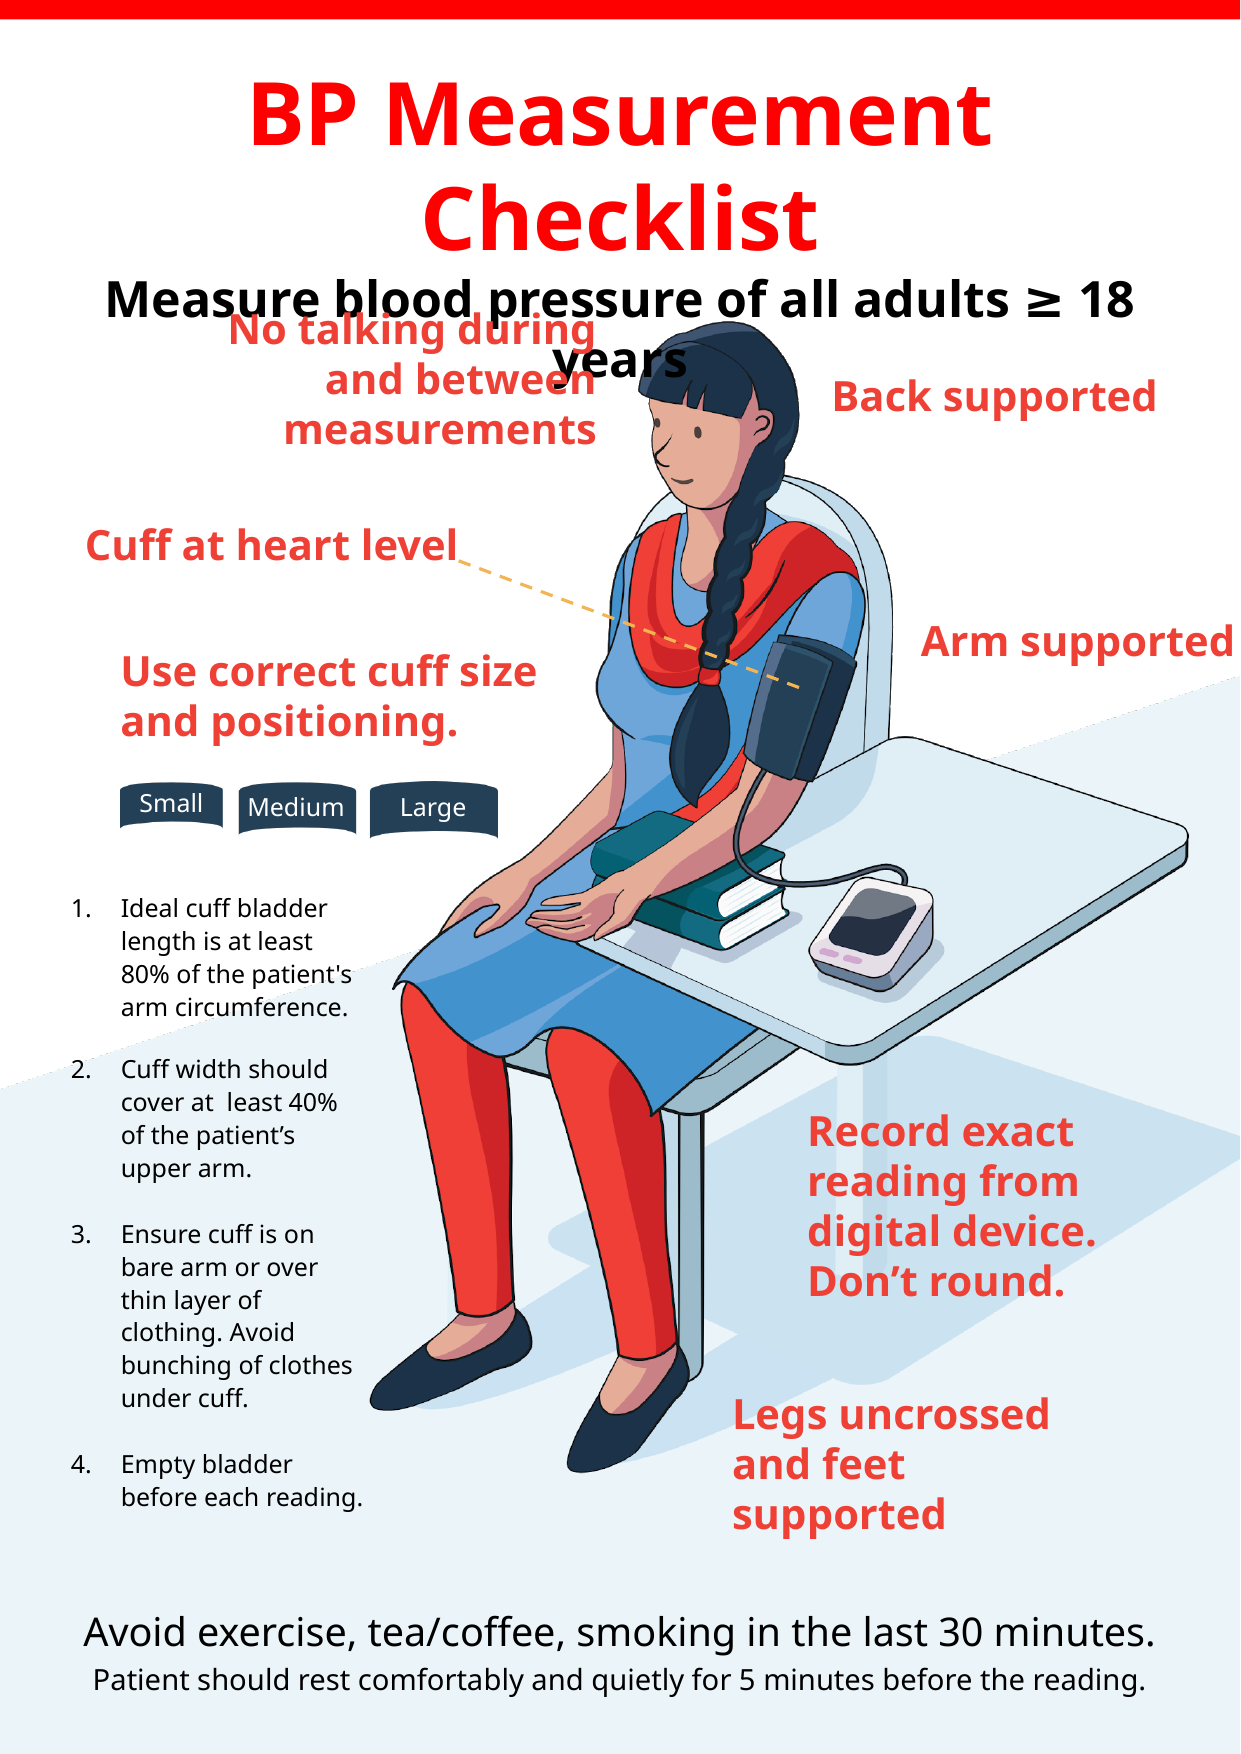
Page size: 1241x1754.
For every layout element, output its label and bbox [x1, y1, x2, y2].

picture [0, 0, 1241, 1754]
text_box [458, 560, 808, 691]
